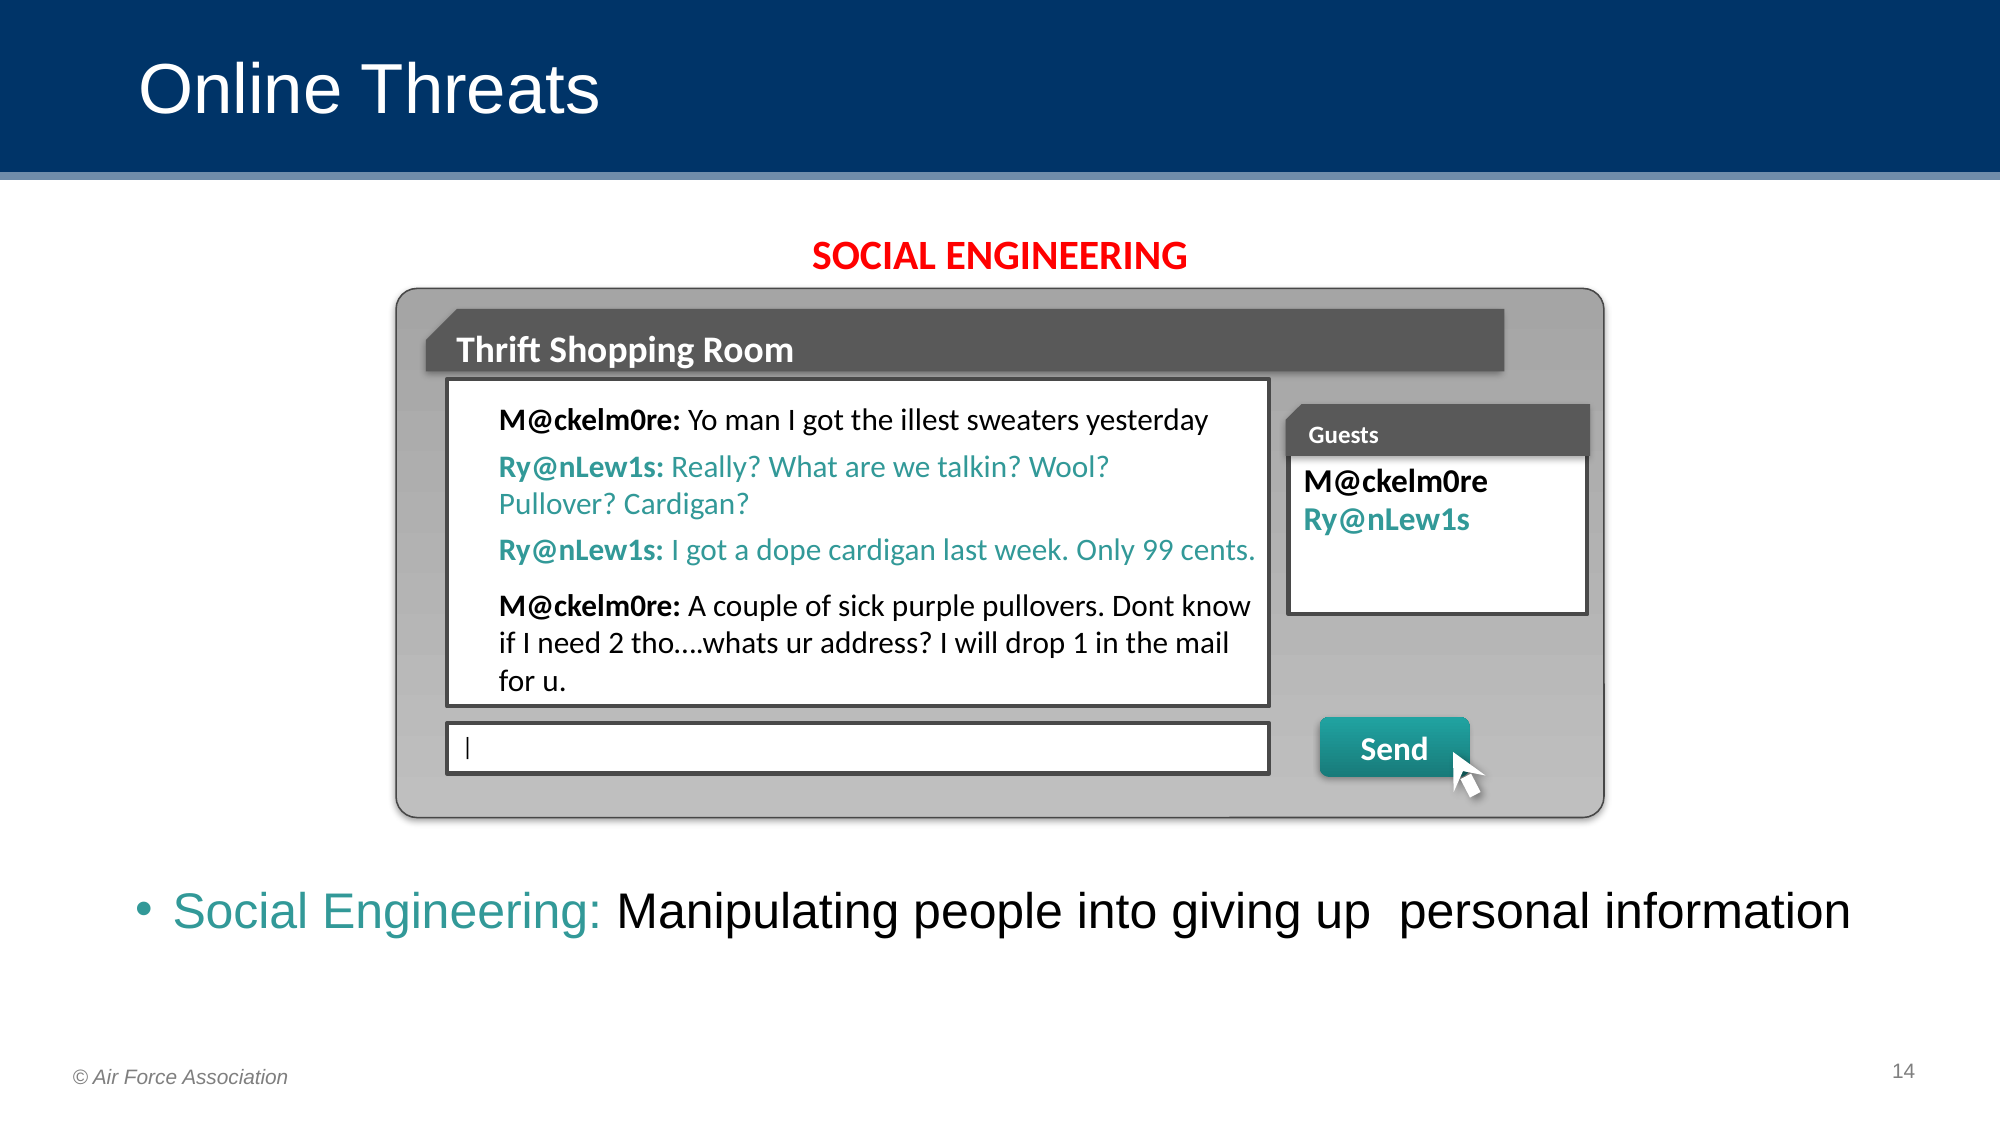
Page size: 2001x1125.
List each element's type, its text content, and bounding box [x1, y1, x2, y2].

text_box M@ckelm0re [1288, 464, 1562, 489]
list Social Engineering: Manipulating people into giving up personal information [120, 870, 1880, 1008]
text_box Ry@nLew1s: Really? What are we talkin? Wool? Pullover? Cardigan? [483, 438, 1227, 522]
text_box Ry@nLew1s [1288, 489, 1562, 542]
text_box Thrift Shopping Room [425, 308, 1505, 372]
text_box M@ckelm0re: Yo man I got the illest sweaters yesterday [483, 391, 1253, 482]
text_box Ry@nLew1s: I got a dope cardigan last week. Only 99 cents. [483, 522, 1286, 612]
text_box Guests [1285, 404, 1591, 456]
text_box [1288, 464, 1588, 615]
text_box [1452, 751, 1473, 790]
text_box M@ckelm0re: A couple of sick purple pullovers. Dont know if I need 2 tho….whats ur address? I will drop 1 in the mail for u. [483, 577, 1270, 705]
title Online Threats [123, 37, 1729, 133]
text_box [446, 379, 1270, 707]
text_box | [446, 723, 1270, 774]
text_box SOCIAL ENGINEERING [433, 220, 1567, 286]
slide_number ‹#› [1848, 1039, 1960, 1100]
text_box [396, 288, 1604, 818]
text_box Send [1319, 716, 1470, 777]
